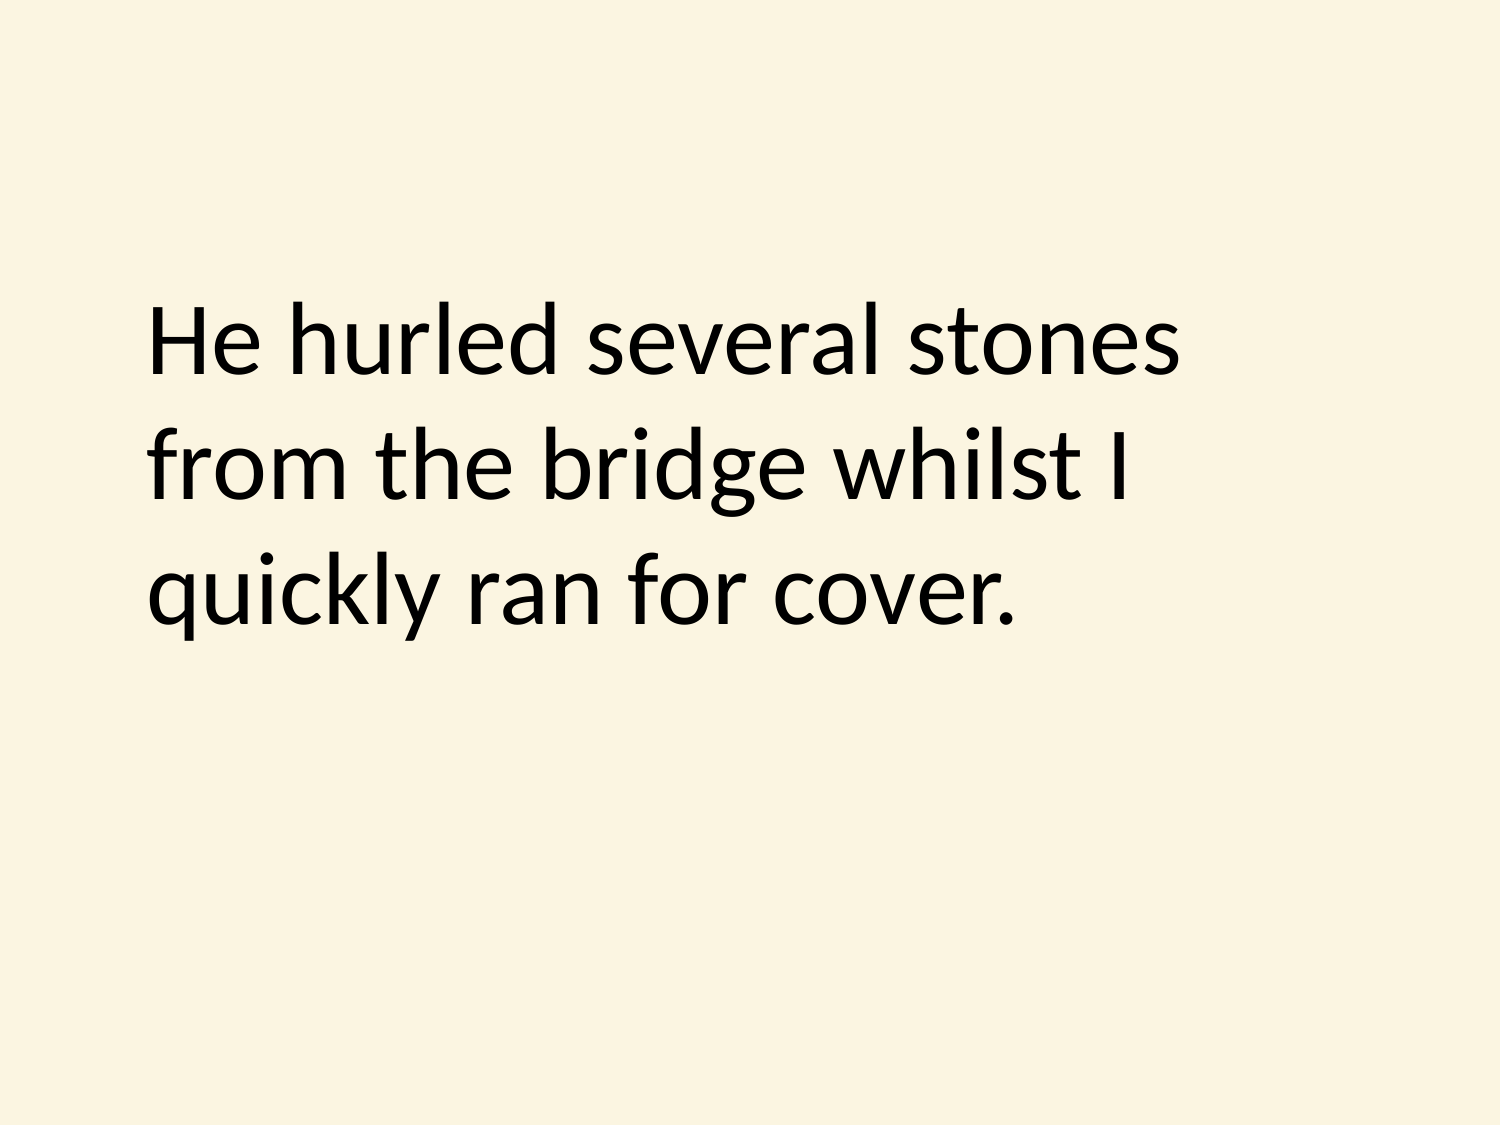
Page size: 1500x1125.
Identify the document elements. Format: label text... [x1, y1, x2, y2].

list He hurled several stones from the bridge whilst I quickly ran for cover. [74, 262, 1426, 1006]
